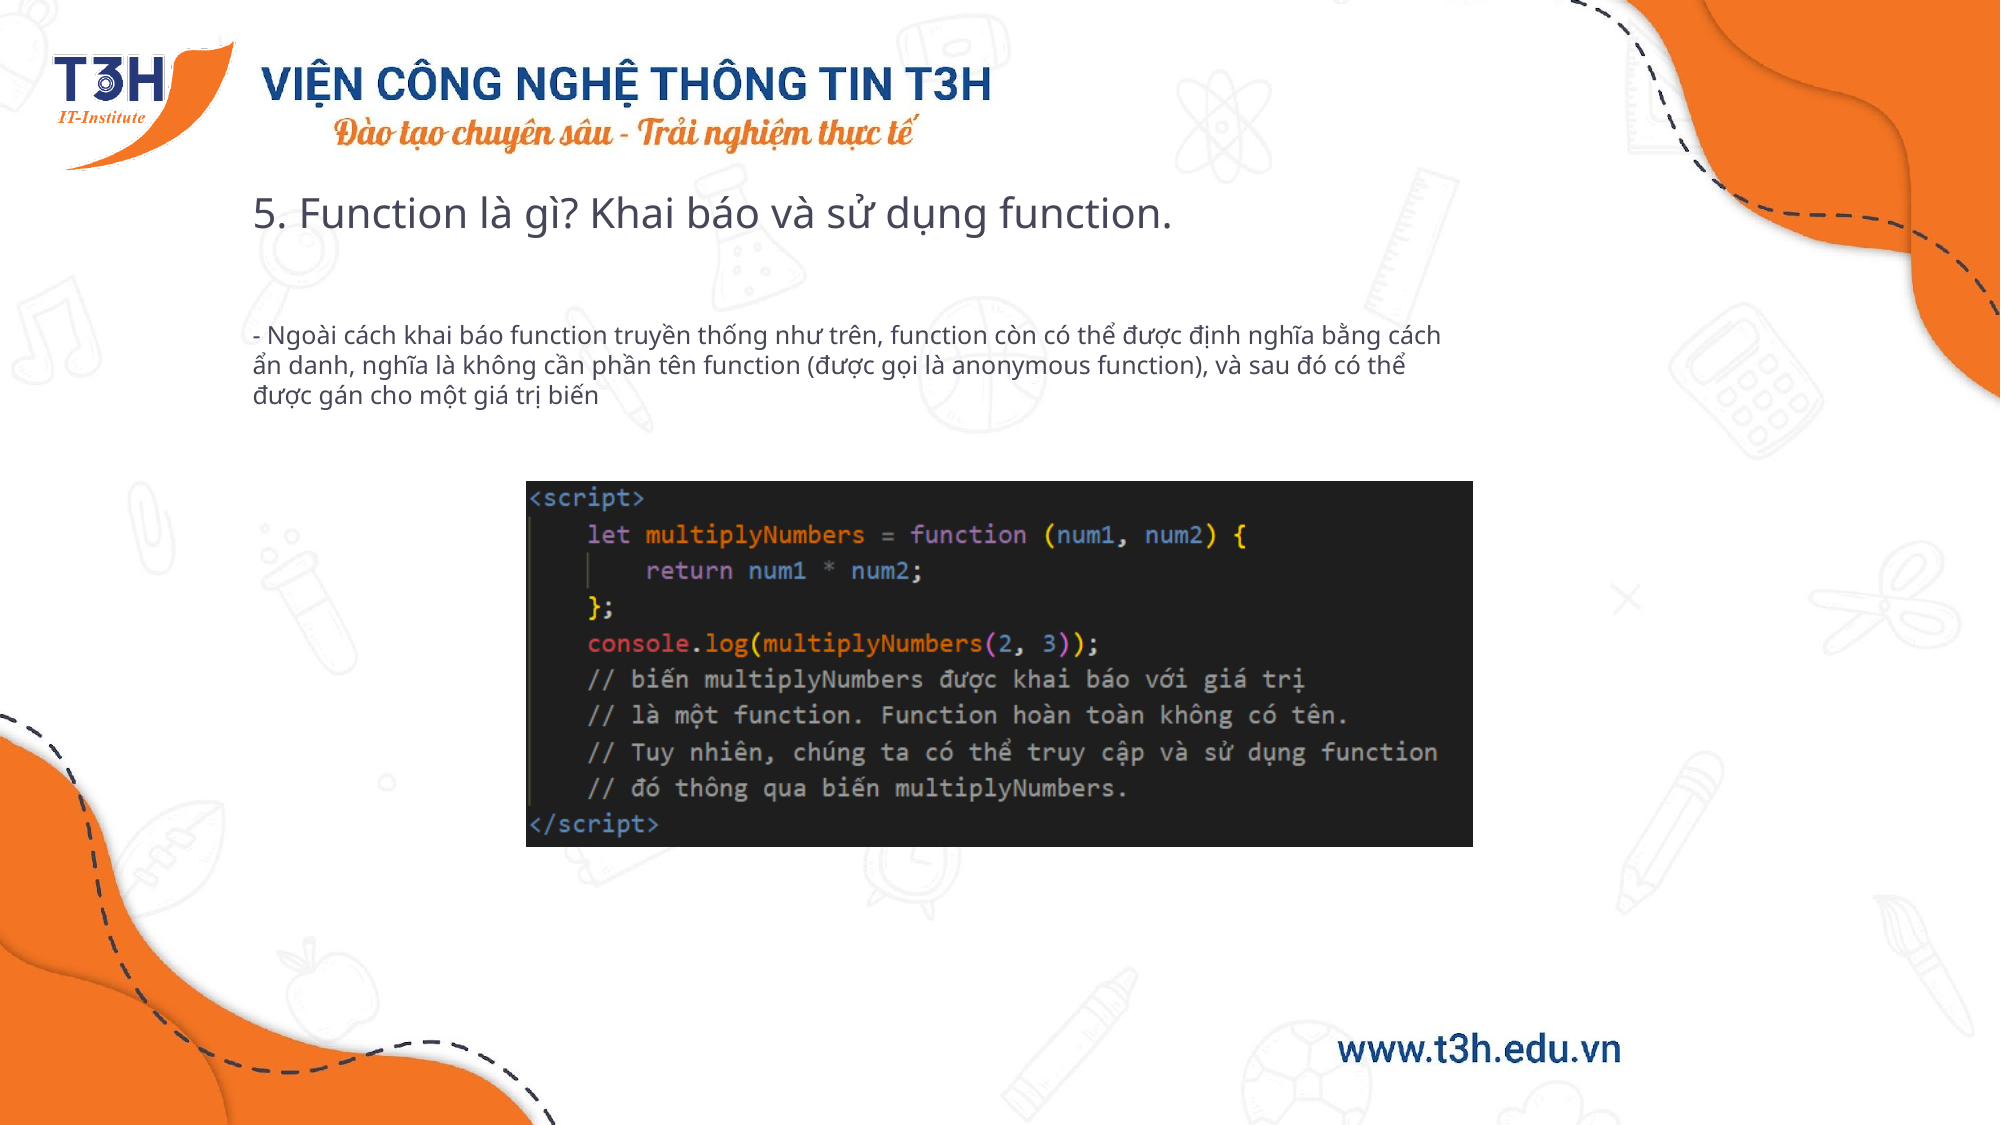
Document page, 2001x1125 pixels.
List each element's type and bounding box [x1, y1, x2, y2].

text_box [351, 257, 484, 376]
picture [0, 0, 2000, 1125]
